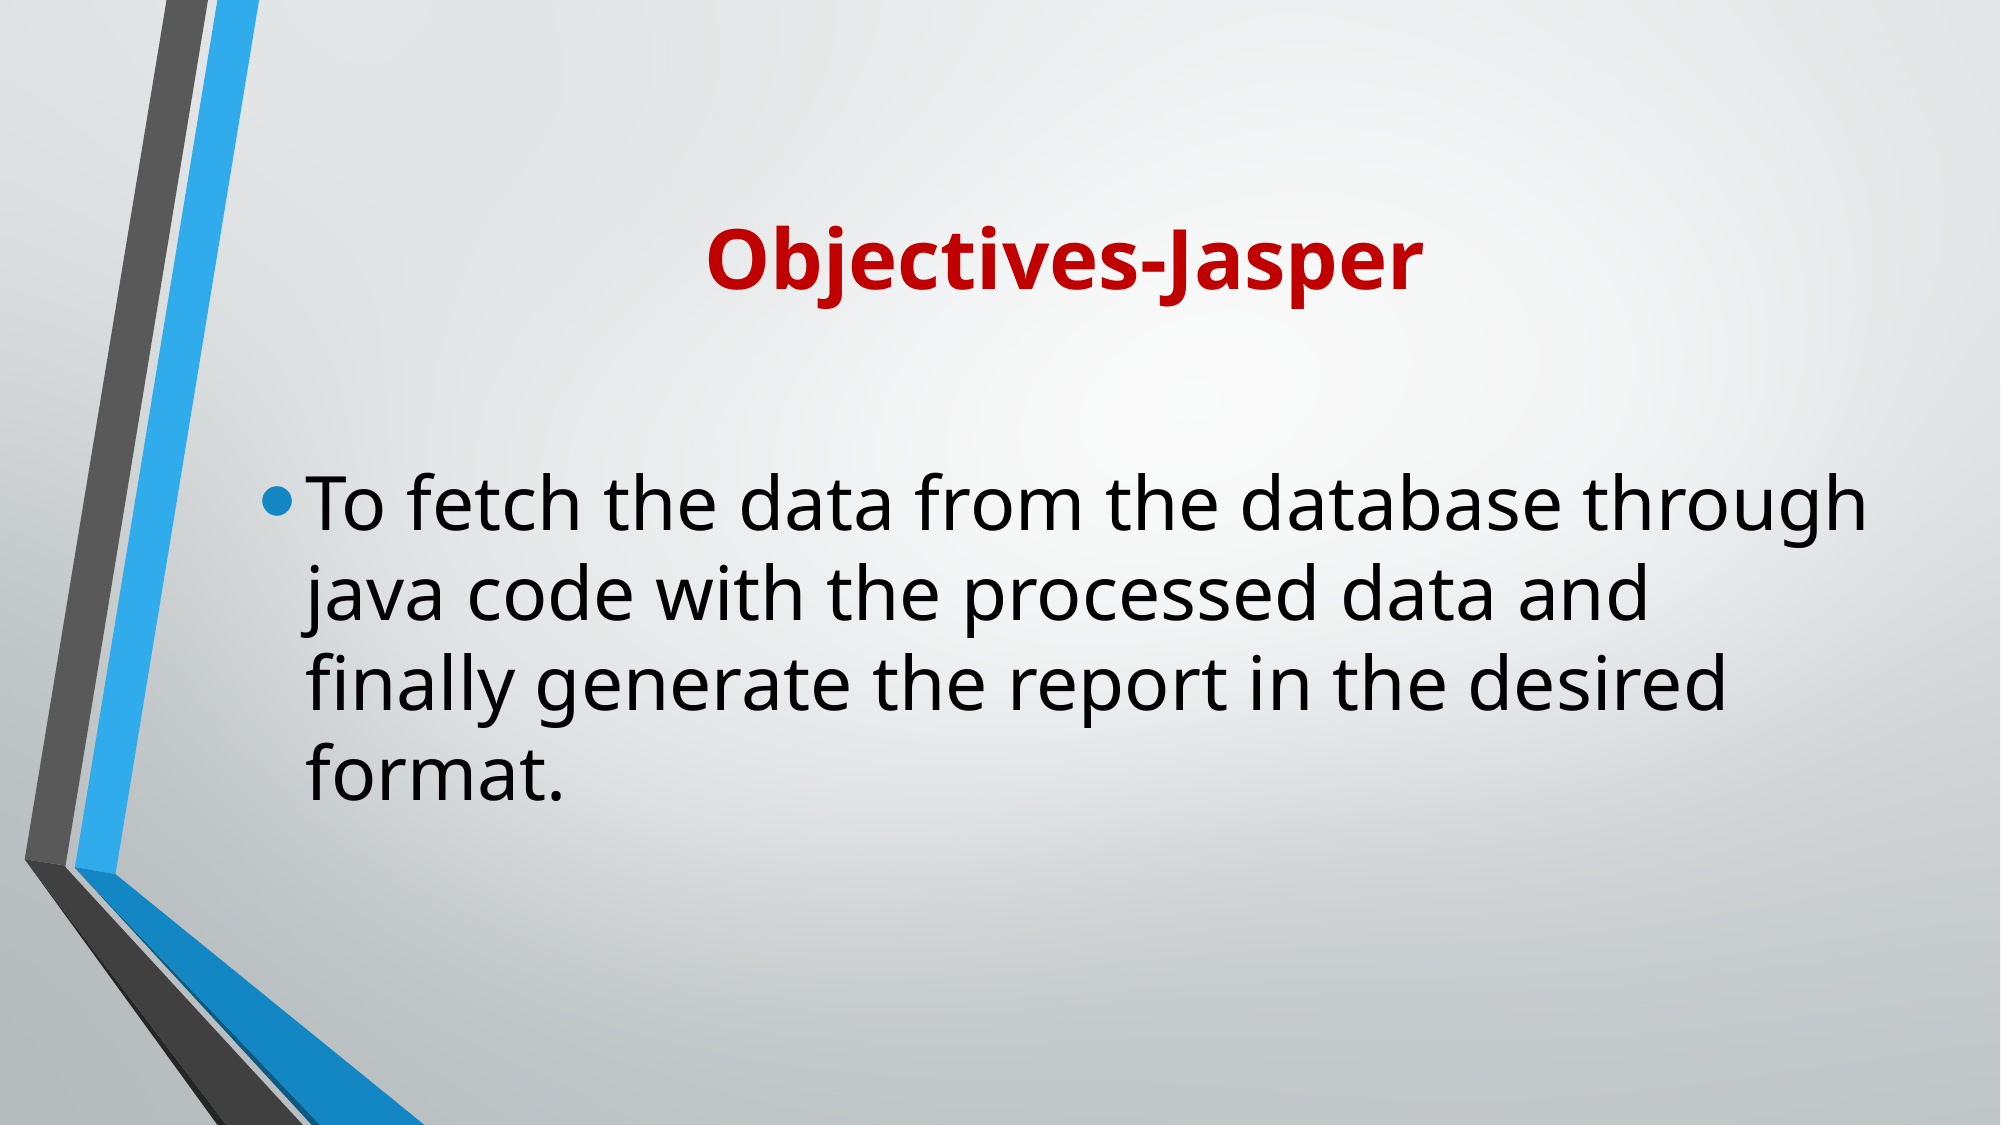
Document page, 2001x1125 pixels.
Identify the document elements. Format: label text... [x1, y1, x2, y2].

title Objectives-Jasper [243, 112, 1887, 400]
list To fetch the data from the database through java code with the processed data and finally generate the report in the desired format. [243, 437, 1887, 950]
